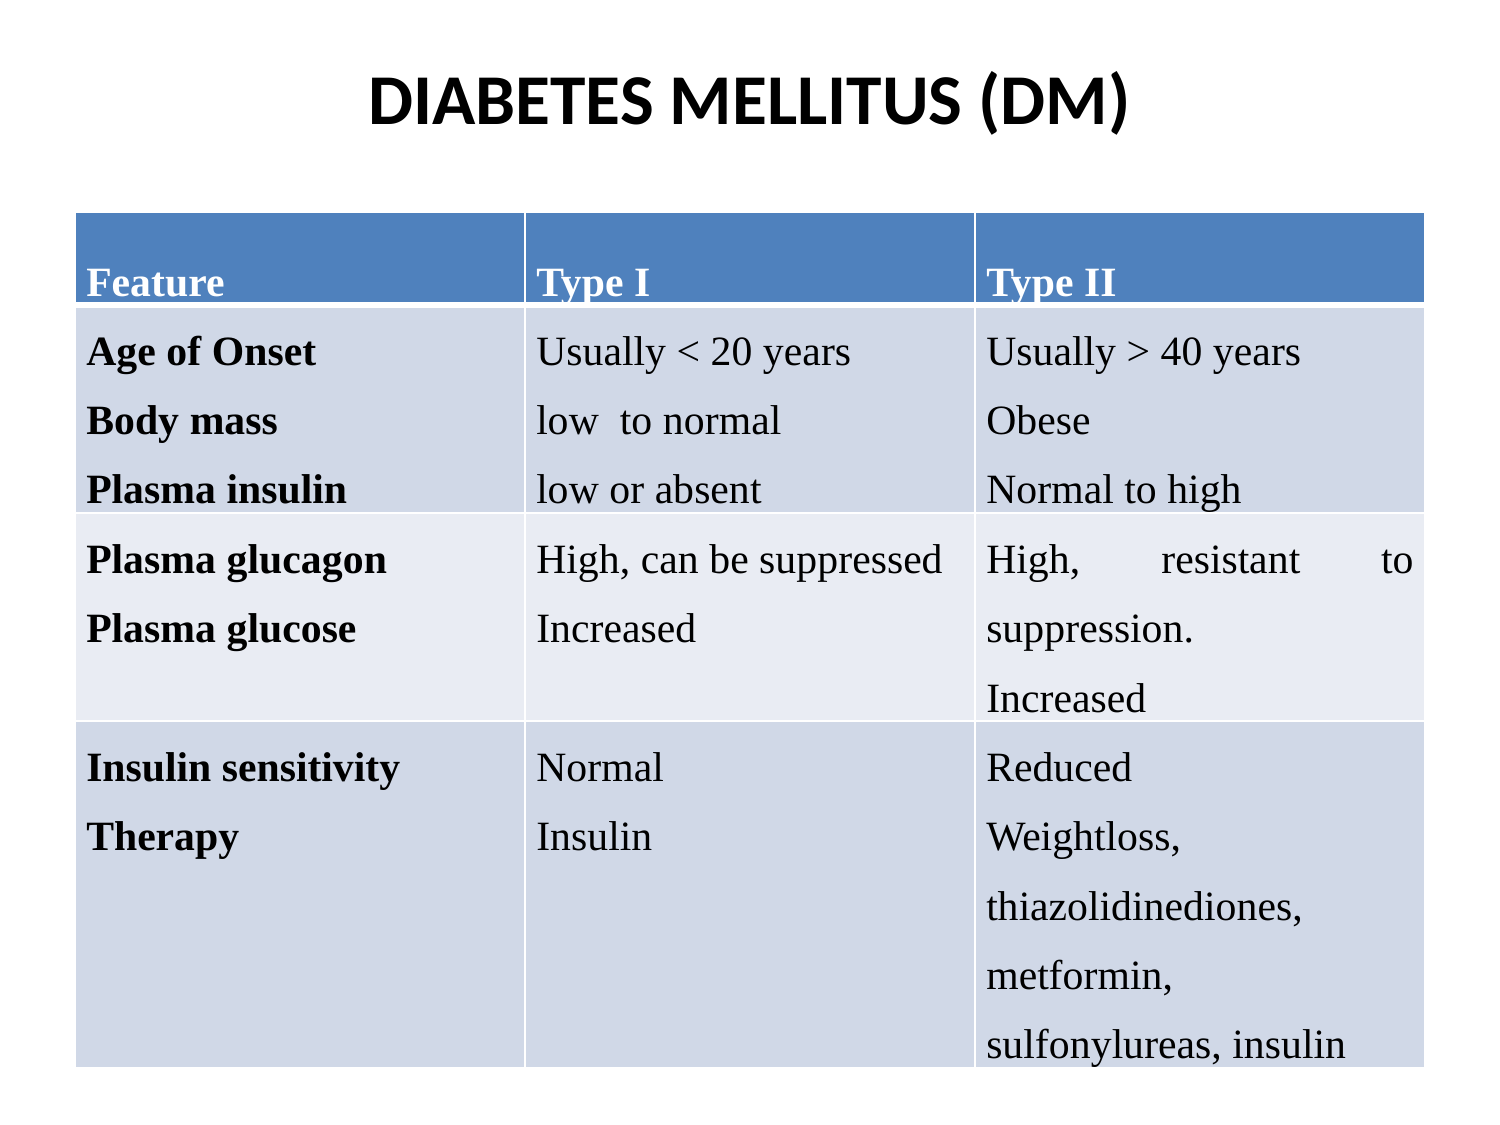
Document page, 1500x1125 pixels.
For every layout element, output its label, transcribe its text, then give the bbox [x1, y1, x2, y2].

table_cell Usually < 20 years low to normal low or absent [526, 308, 974, 512]
table_cell High, can be suppressed Increased [526, 514, 974, 720]
table_header Type II [976, 213, 1424, 302]
table_header Feature [76, 213, 524, 302]
table_cell Normal Insulin [526, 722, 974, 1067]
table_cell High, resistant to suppression. Increased [976, 514, 1424, 720]
table_cell Age of Onset Body mass Plasma insulin [76, 308, 524, 512]
title DIABETES MELLITUS (DM) [75, 45, 1425, 212]
table_cell Insulin sensitivity Therapy [76, 722, 524, 1067]
table_cell Plasma glucagon Plasma glucose [76, 514, 524, 720]
table_cell Usually > 40 years Obese Normal to high [976, 308, 1424, 512]
table_header Type I [526, 213, 974, 302]
table_cell Reduced Weightloss, thiazolidinediones, metformin, sulfonylureas, insulin [976, 722, 1424, 1067]
